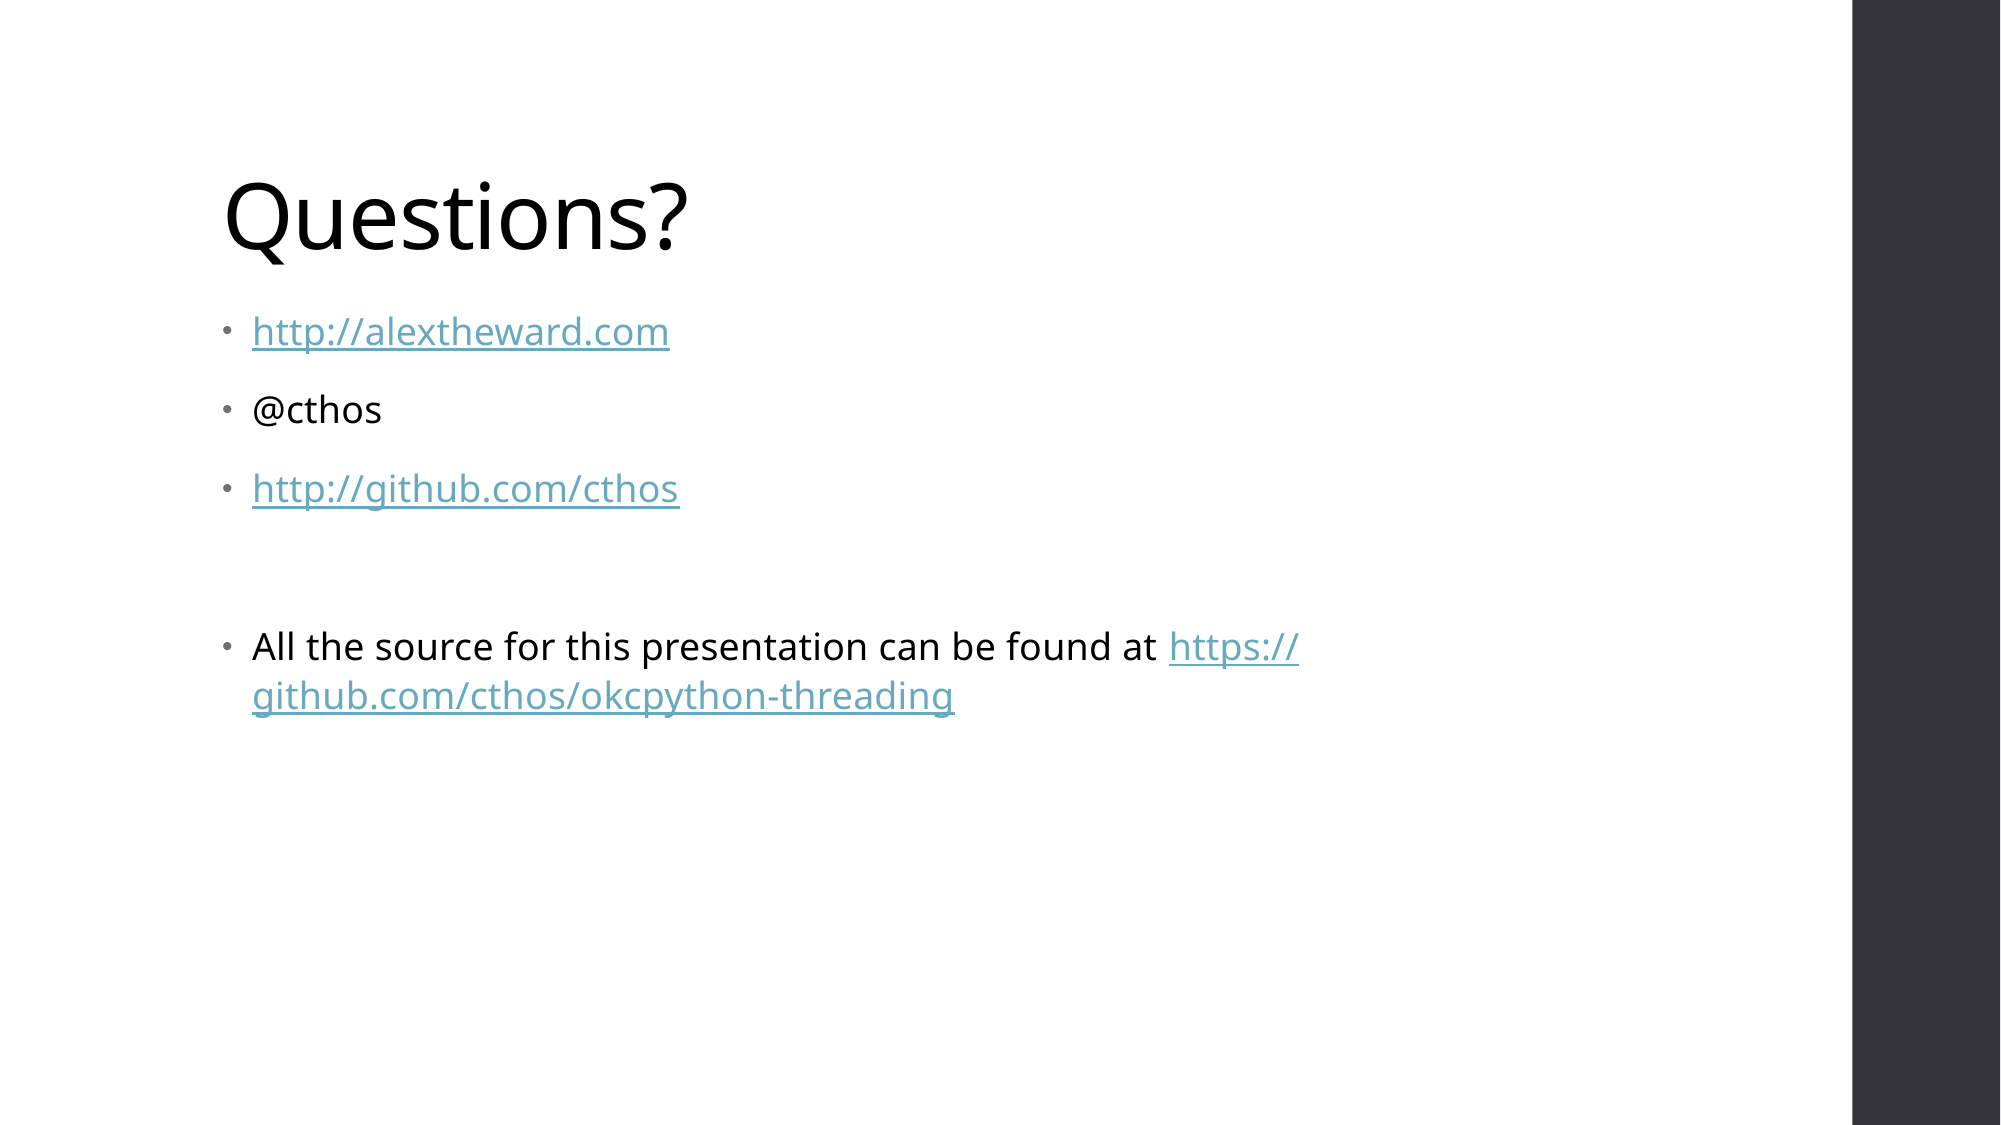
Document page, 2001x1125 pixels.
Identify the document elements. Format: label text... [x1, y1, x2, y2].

title Questions? [206, 60, 1797, 278]
list http://alextheward.com @cthos http://github.com/cthos All the source for this presentation can be found at https://github.com/cthos/okcpython-threading [206, 299, 1617, 1014]
